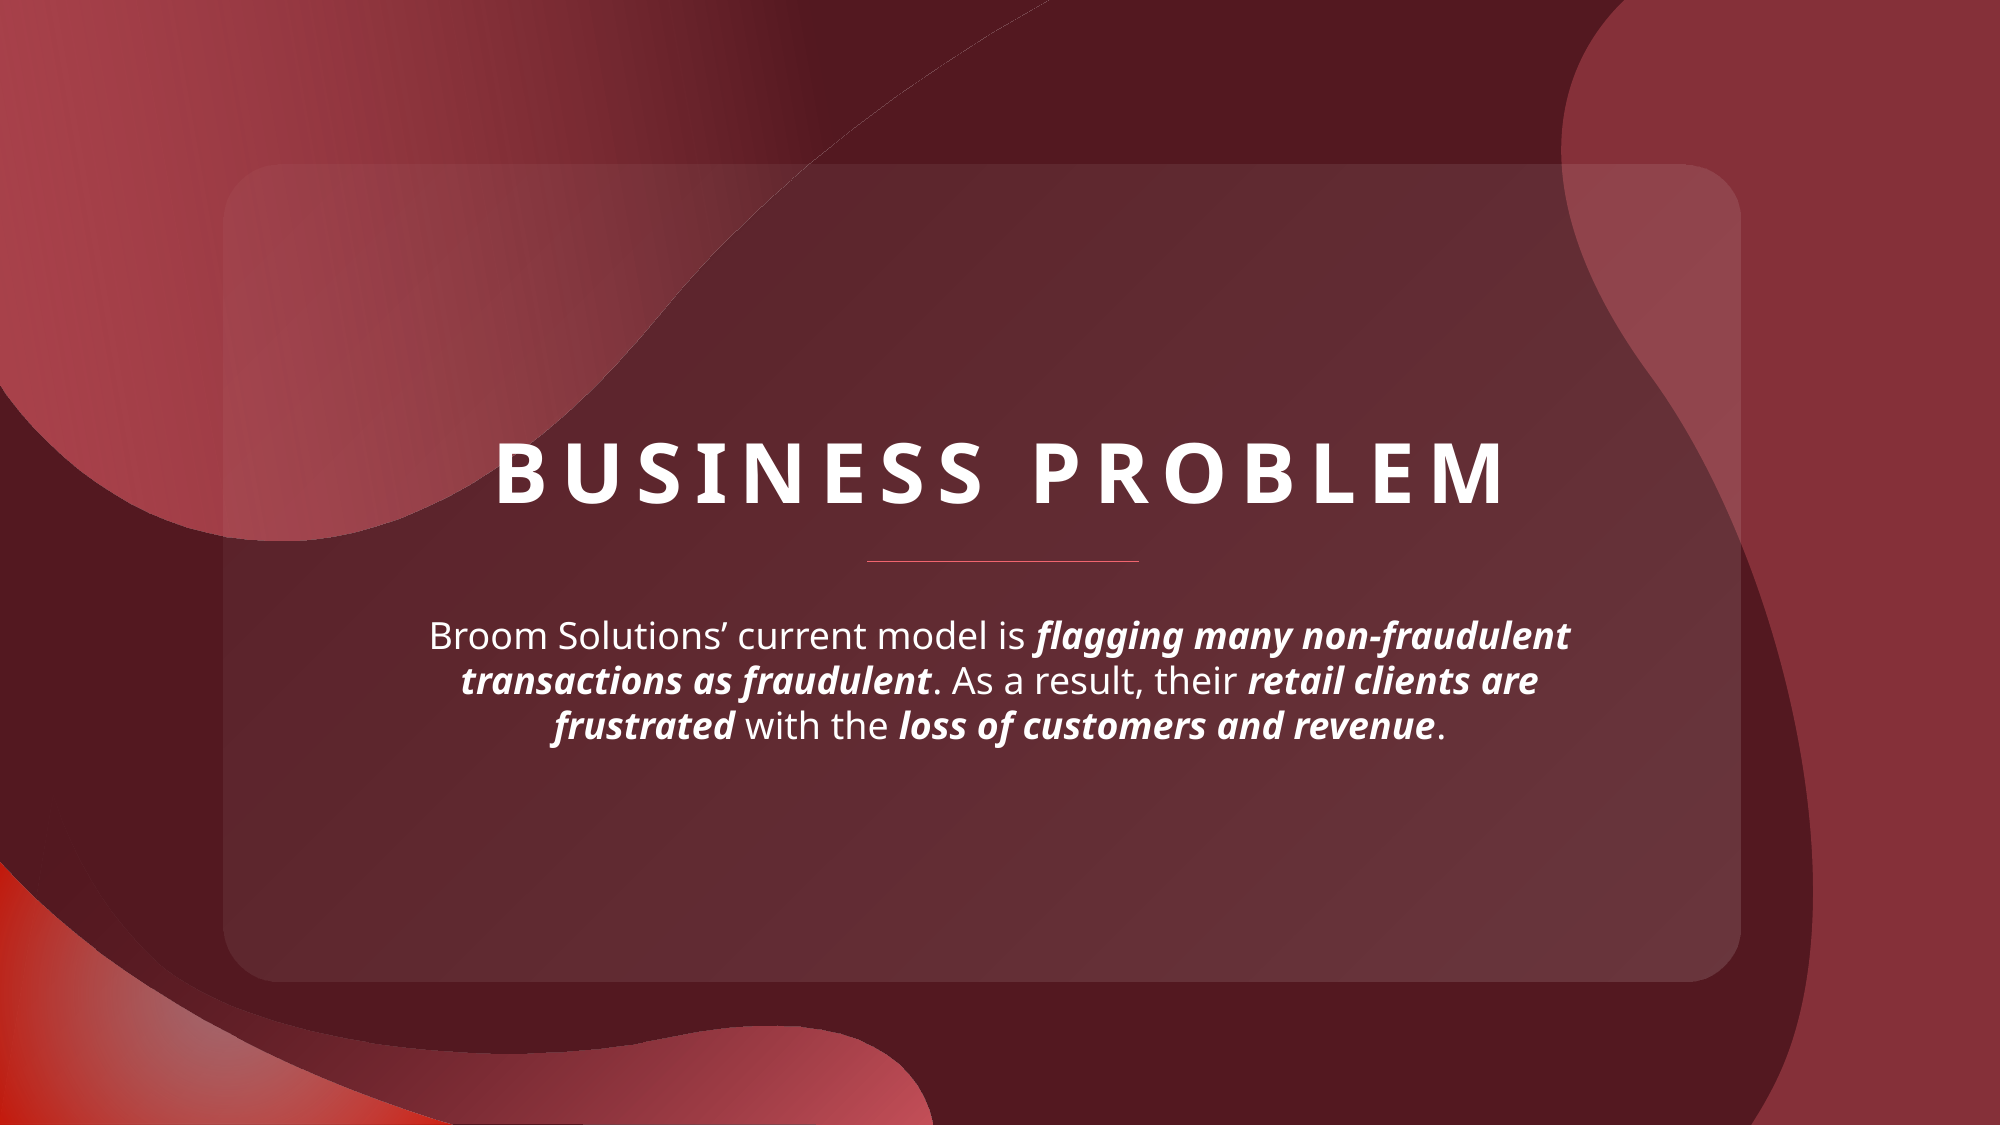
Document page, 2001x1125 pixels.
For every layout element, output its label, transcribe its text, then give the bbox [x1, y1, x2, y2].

subtitle Broom Solutions’ current model is flagging many non-fraudulent transactions as fraudulent. As a result, their retail clients are frustrated with the loss of customers and revenue. [365, 604, 1635, 791]
title BUSINESS PROBLEM [365, 353, 1635, 530]
